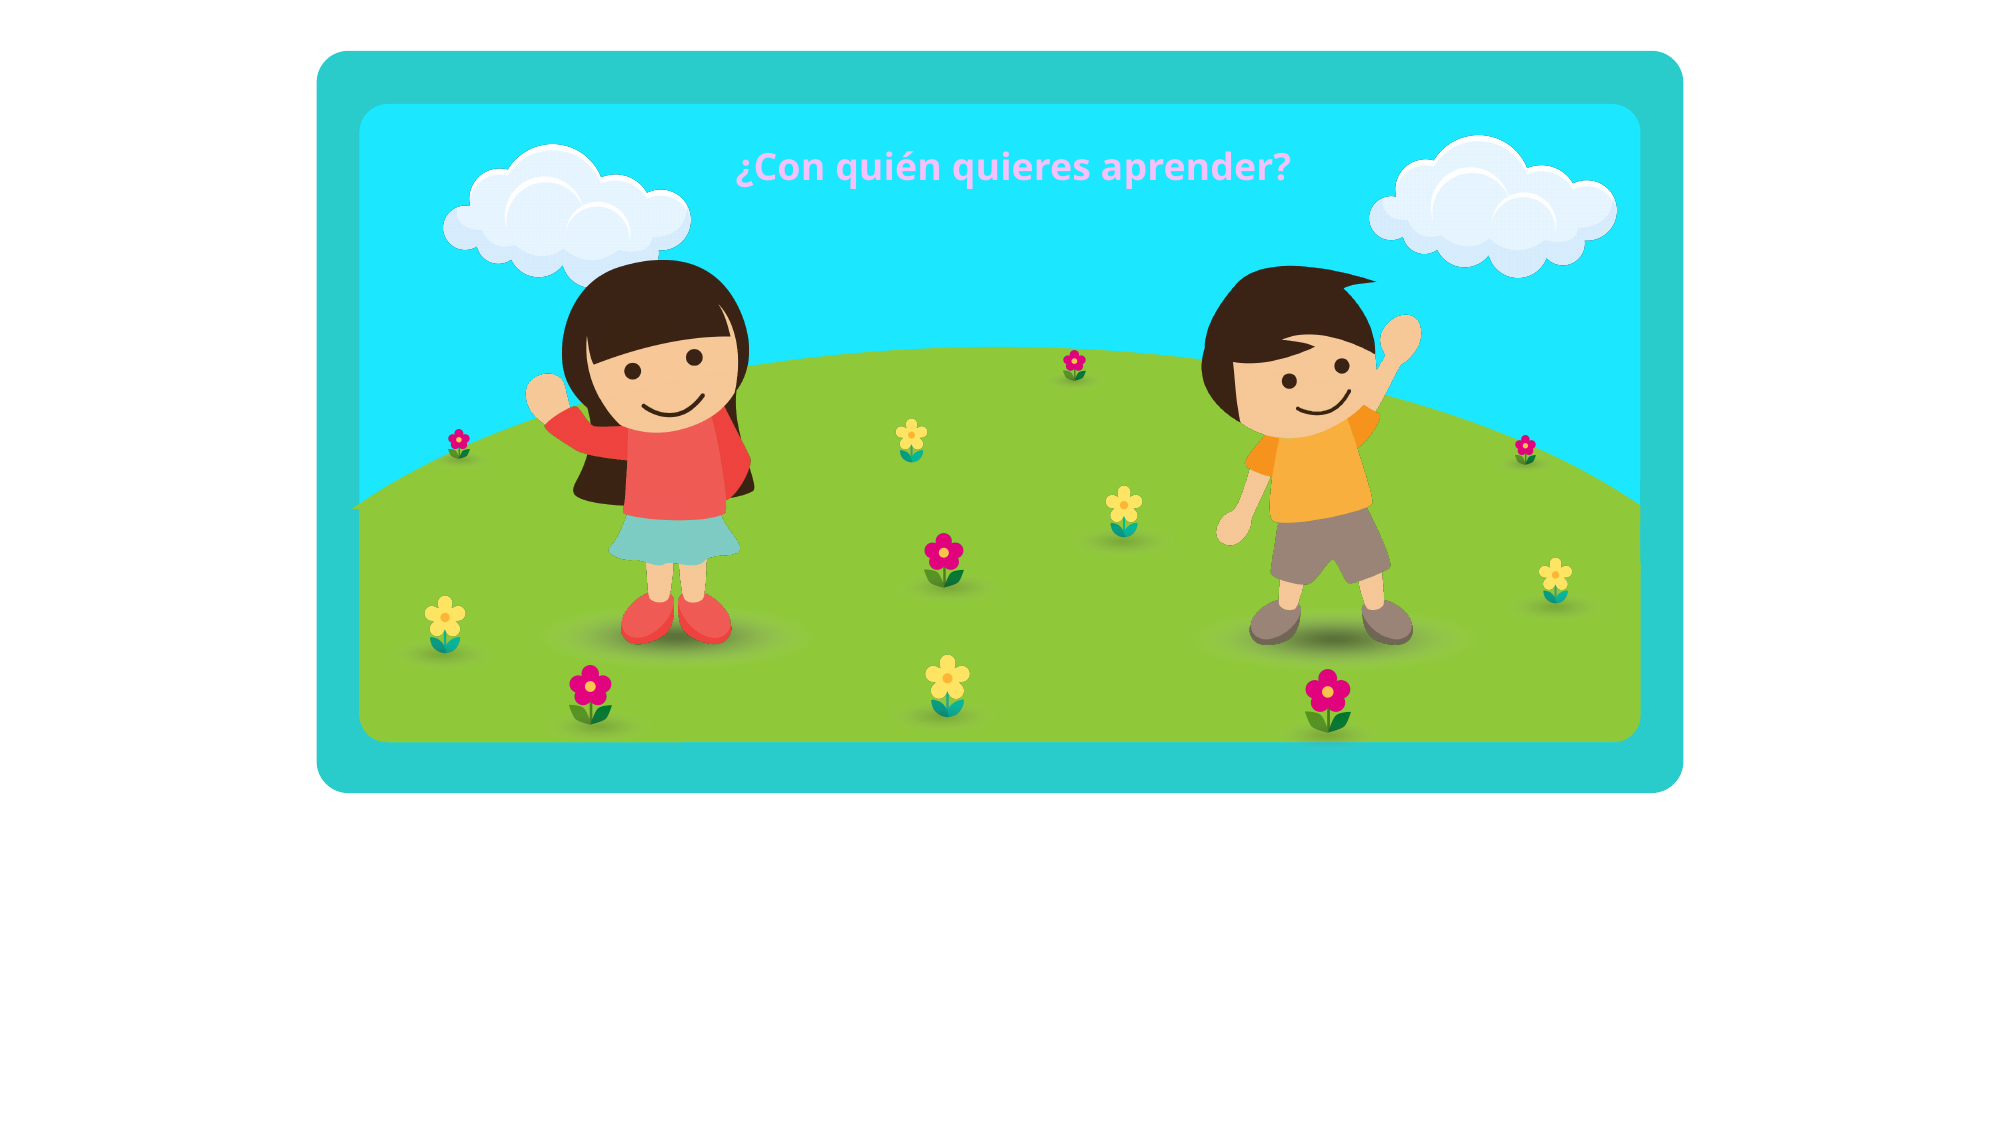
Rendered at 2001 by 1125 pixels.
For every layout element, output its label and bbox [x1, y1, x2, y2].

text_box [223, 50, 1774, 1070]
